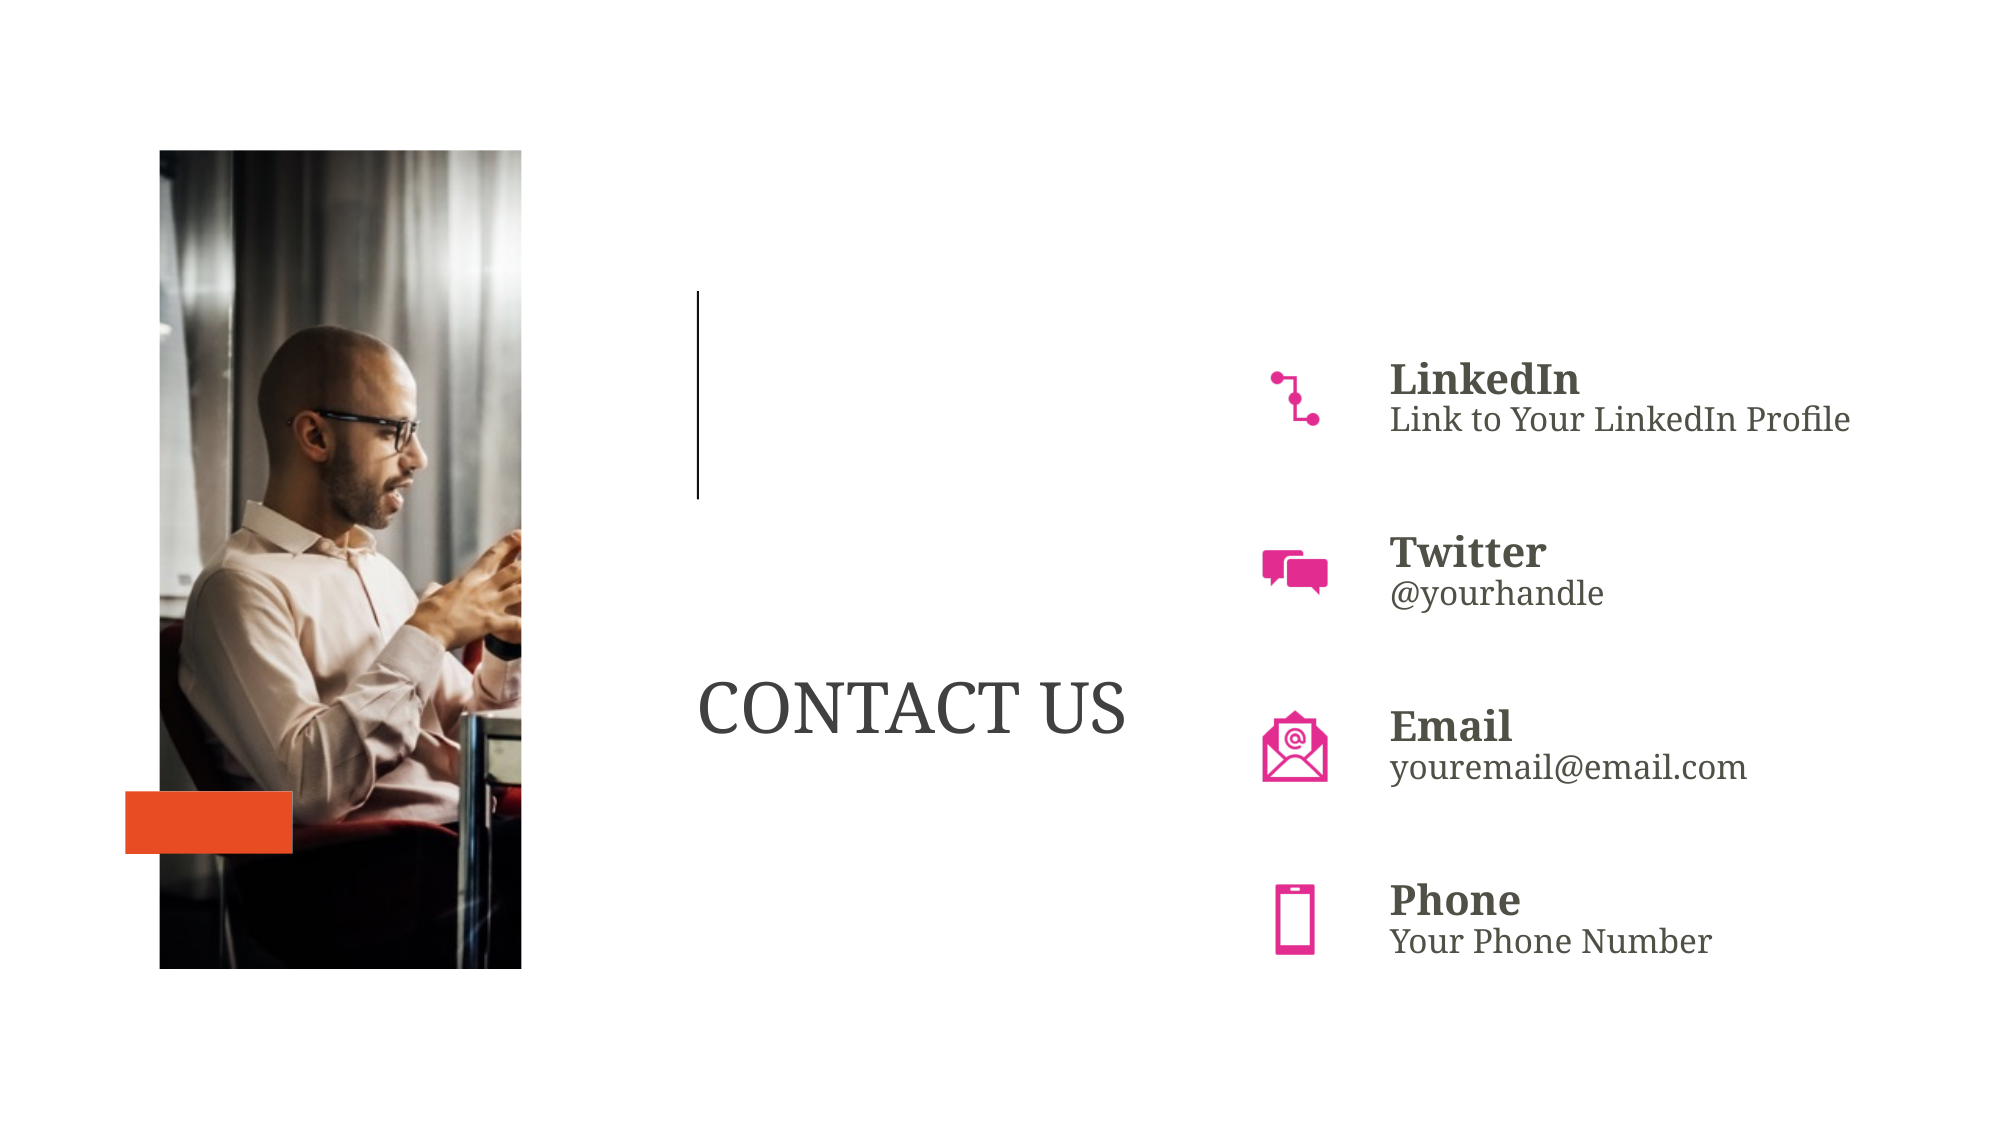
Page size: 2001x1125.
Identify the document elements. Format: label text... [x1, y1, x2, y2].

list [1214, 328, 1956, 991]
title Contact us [696, 483, 1180, 748]
picture [159, 149, 522, 970]
